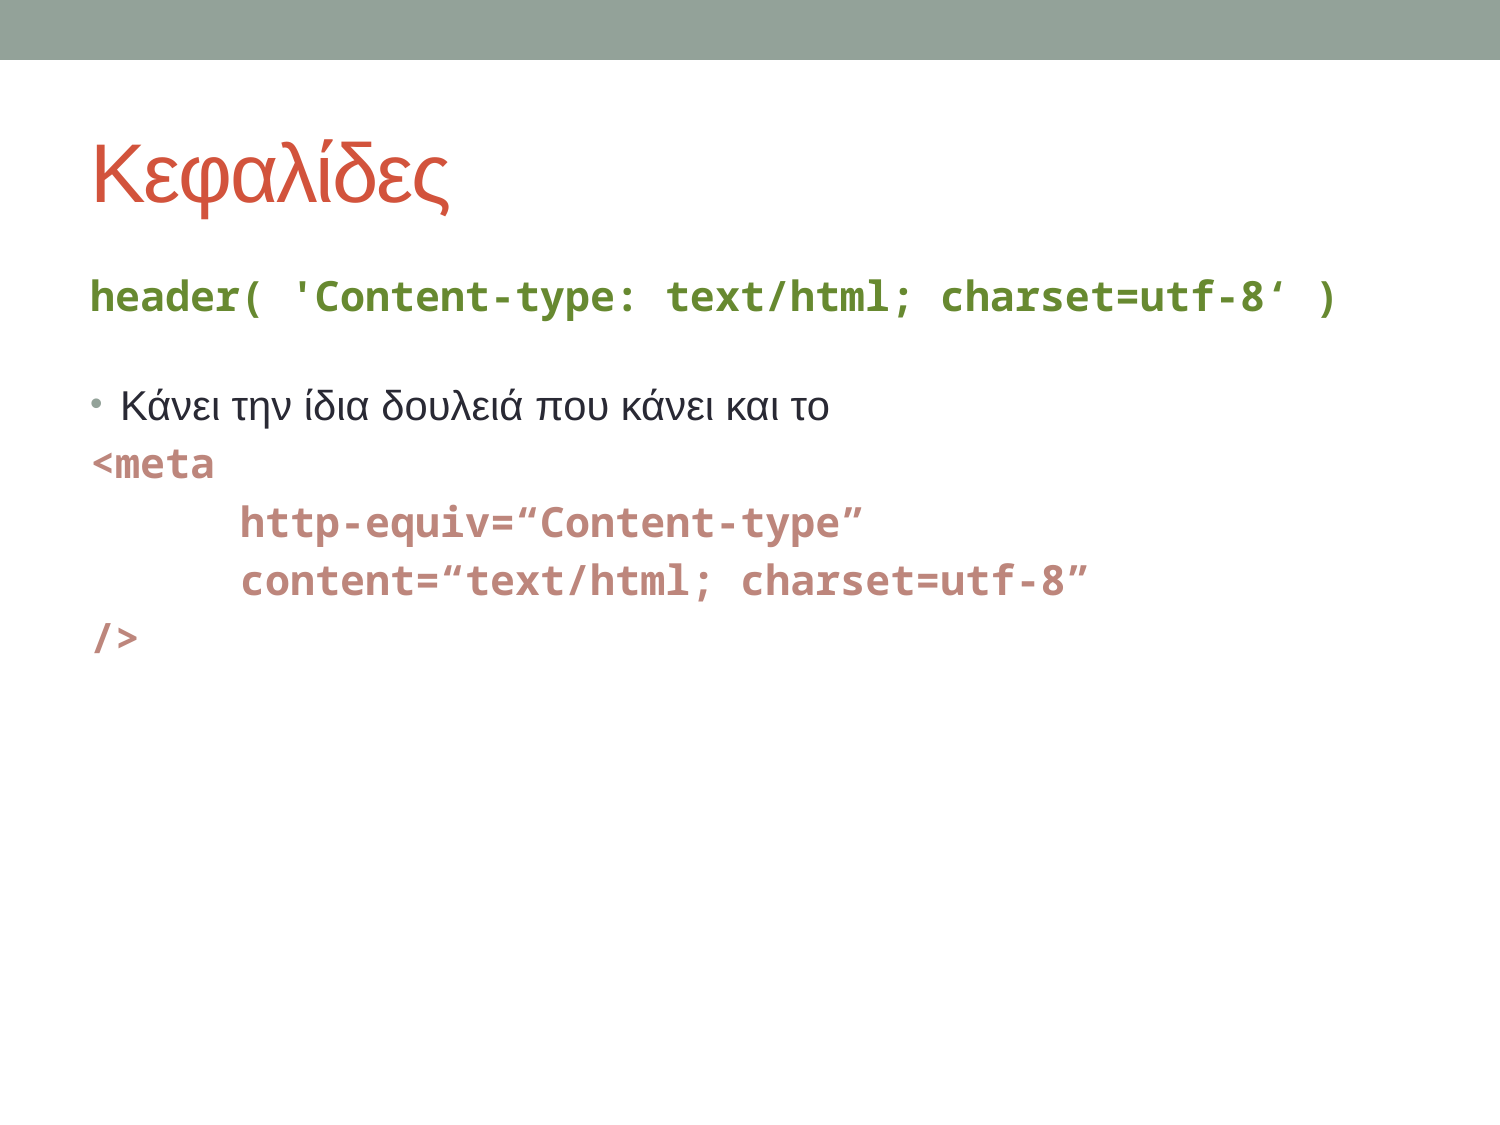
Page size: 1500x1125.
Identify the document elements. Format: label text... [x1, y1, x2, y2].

list header( 'Content-type: text/html; charset=utf-8‘ ) Κάνει την ίδια δουλειά που κάνει και το <meta http-equiv=“Content-type” content=“text/html; charset=utf-8” /> [75, 262, 1425, 1063]
title Κεφαλίδες [75, 87, 1425, 250]
